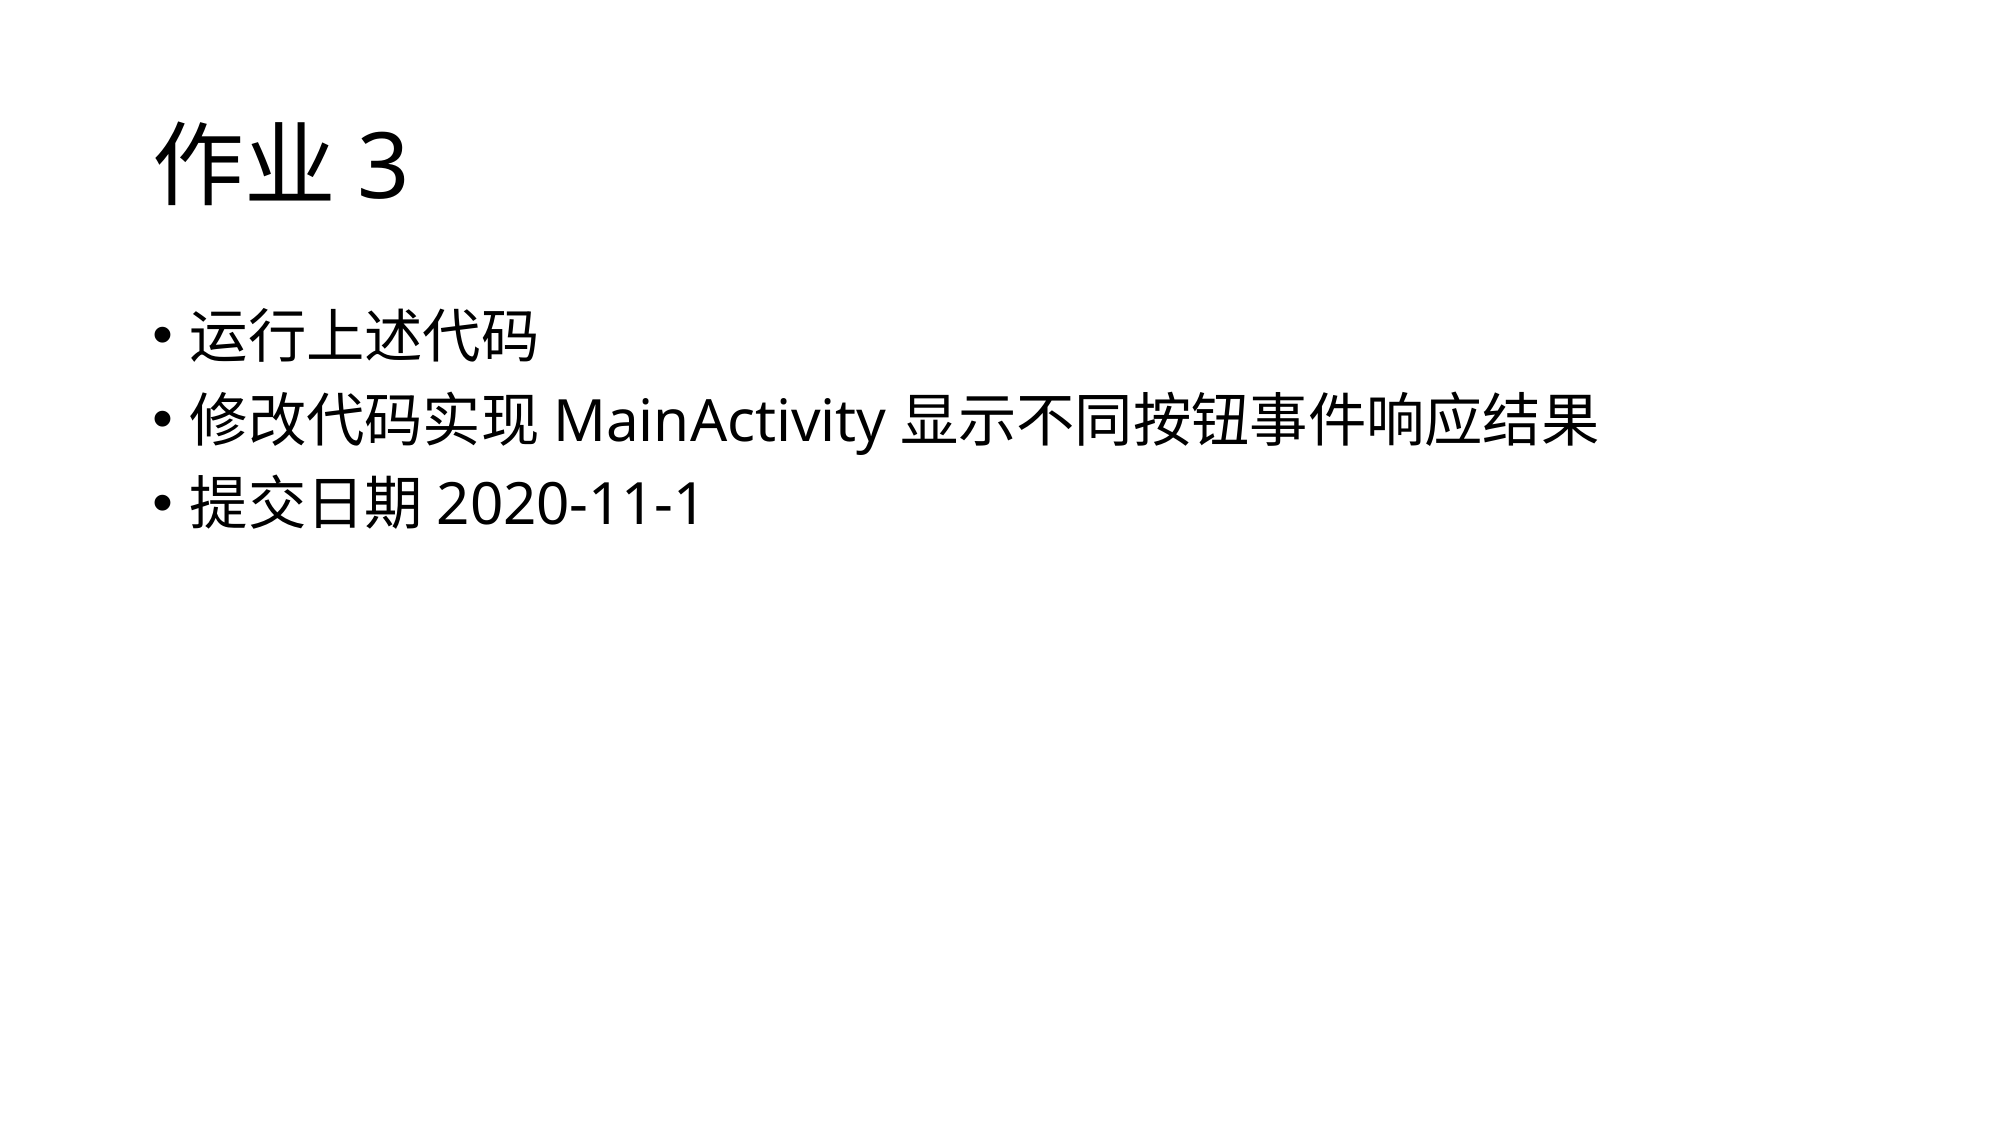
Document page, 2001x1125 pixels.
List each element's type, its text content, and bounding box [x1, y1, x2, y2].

title 作业3 [137, 59, 1863, 278]
list 运行上述代码 修改代码实现MainActivity显示不同按钮事件响应结果 提交日期2020-11-1 [137, 299, 1863, 1014]
